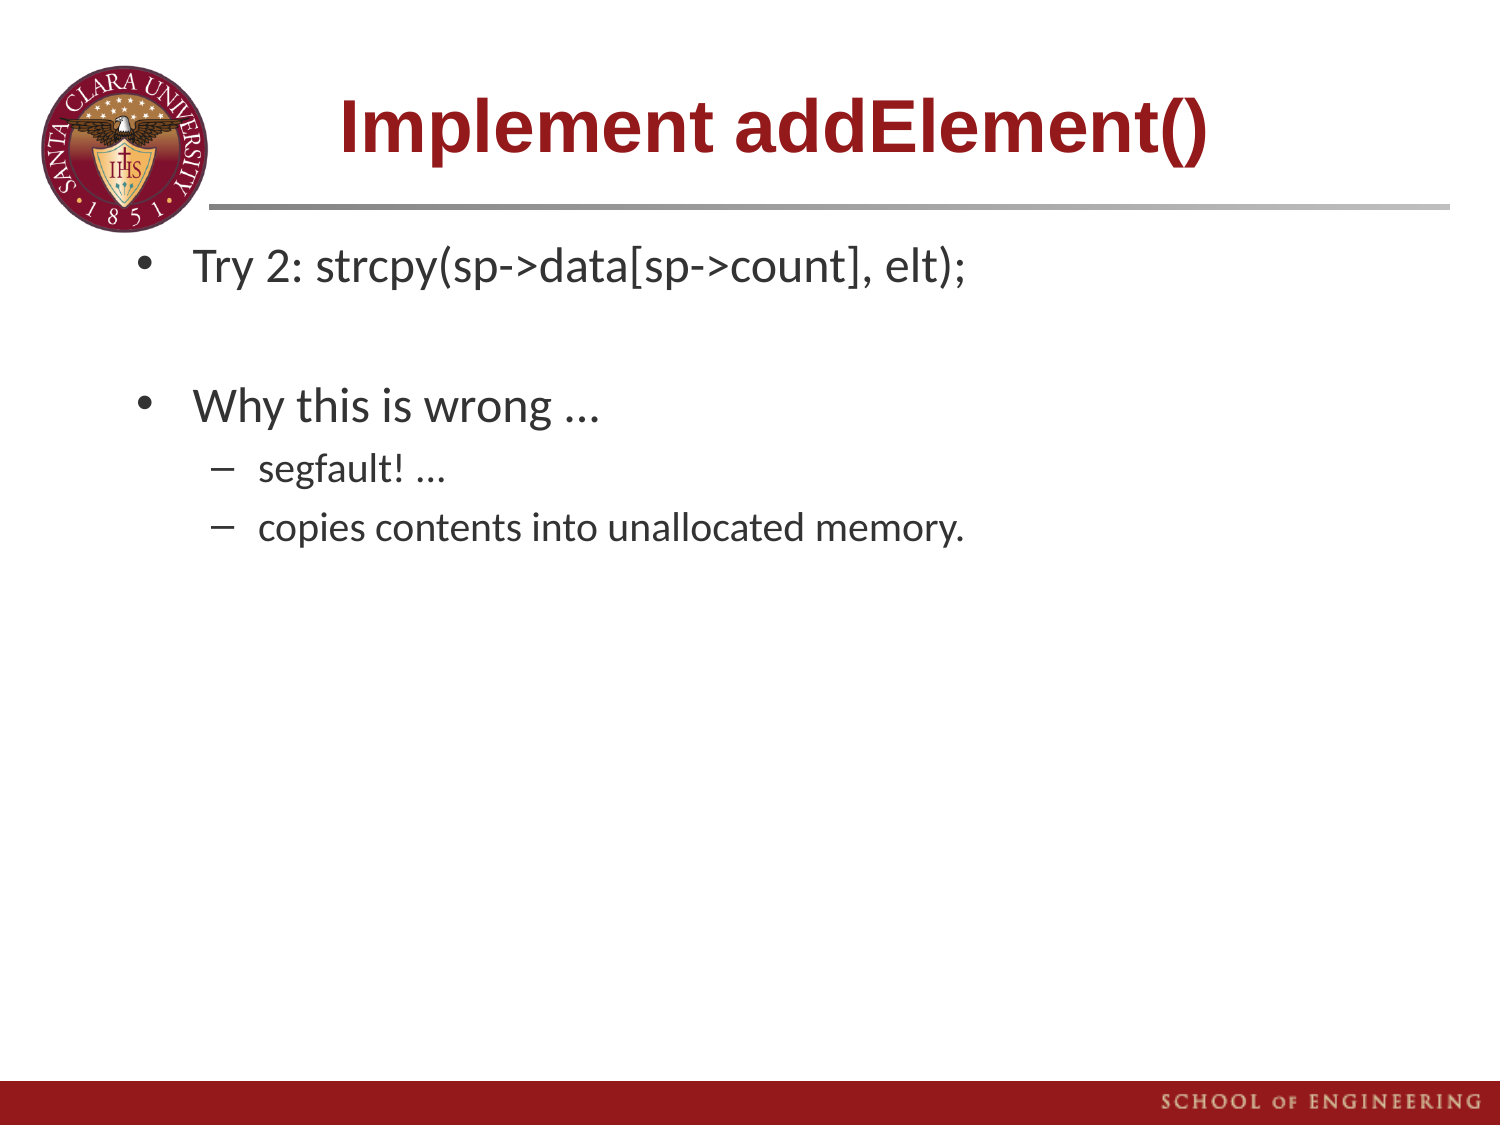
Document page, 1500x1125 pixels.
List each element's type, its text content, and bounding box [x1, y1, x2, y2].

list Try 2: strcpy(sp->data[sp->count], elt); Why this is wrong ... segfault! ... copies contents into unallocated memory. [75, 224, 1425, 1075]
text_box Implement addElement() [99, 42, 1450, 203]
picture [1149, 1091, 1489, 1115]
picture [37, 63, 209, 235]
